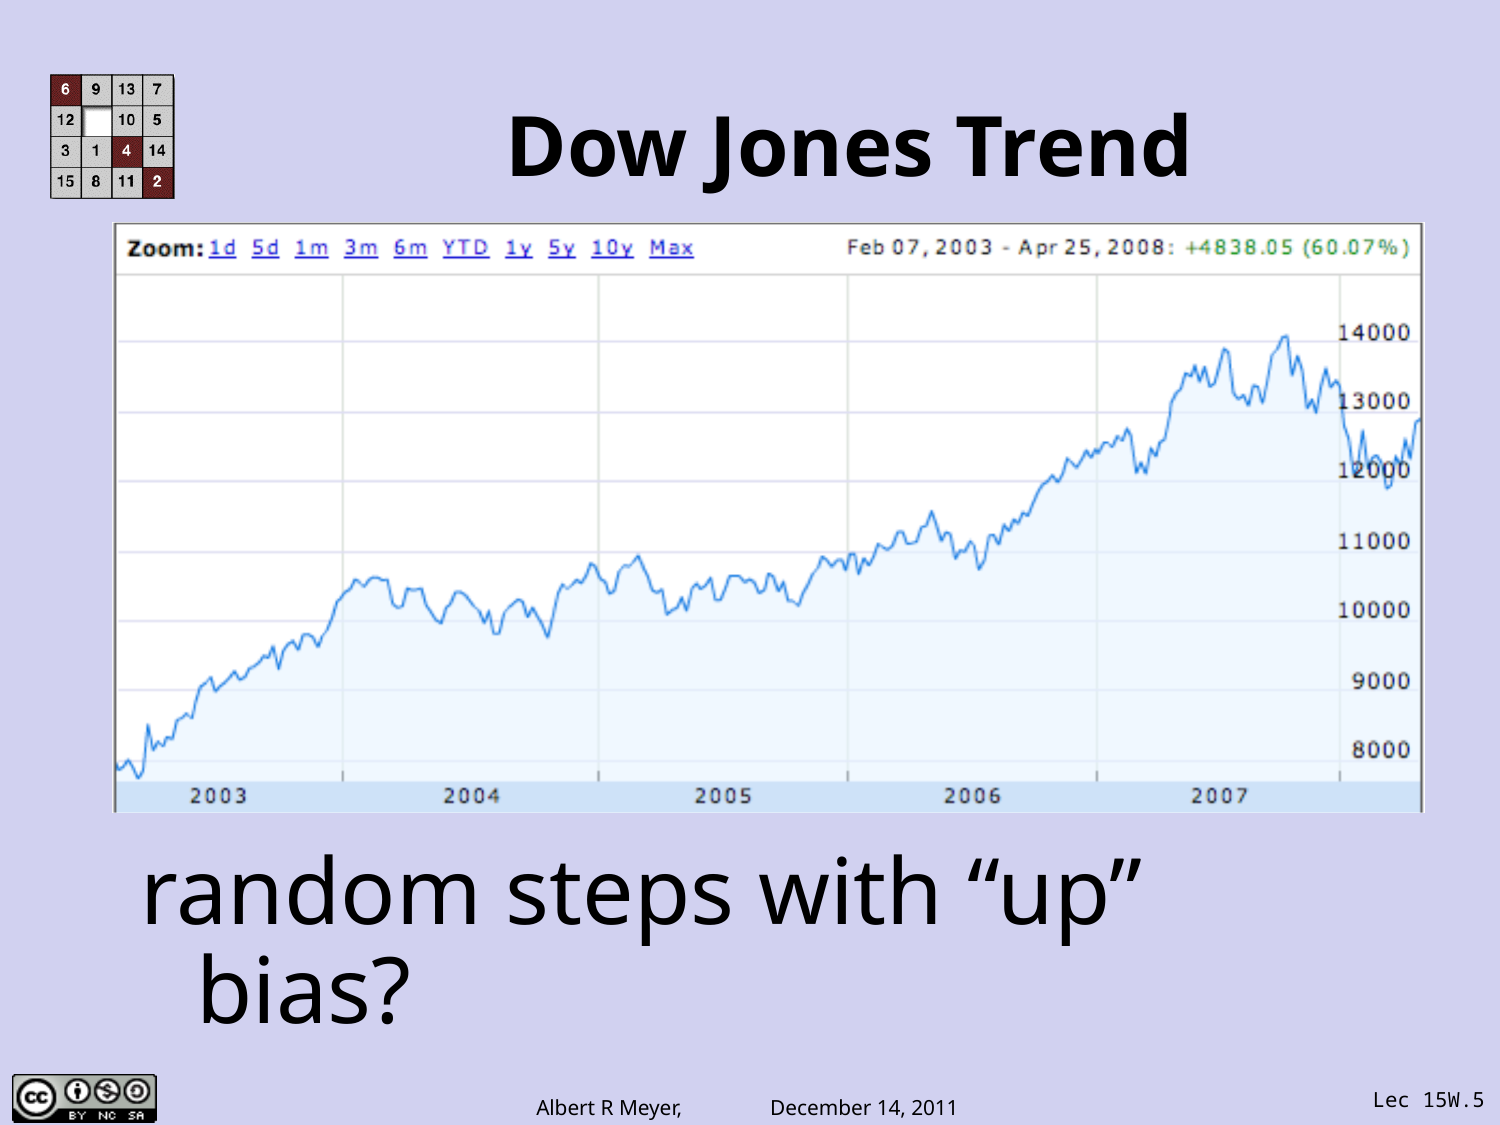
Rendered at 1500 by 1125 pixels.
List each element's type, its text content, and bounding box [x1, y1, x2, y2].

slide_number Lec 15W.5 [1312, 1079, 1500, 1125]
picture [50, 74, 175, 199]
picture [12, 1074, 157, 1123]
picture [112, 221, 1426, 813]
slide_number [512, 1087, 983, 1125]
title Dow Jones Trend [236, 49, 1463, 238]
list random steps with “up” bias? [124, 837, 1388, 988]
